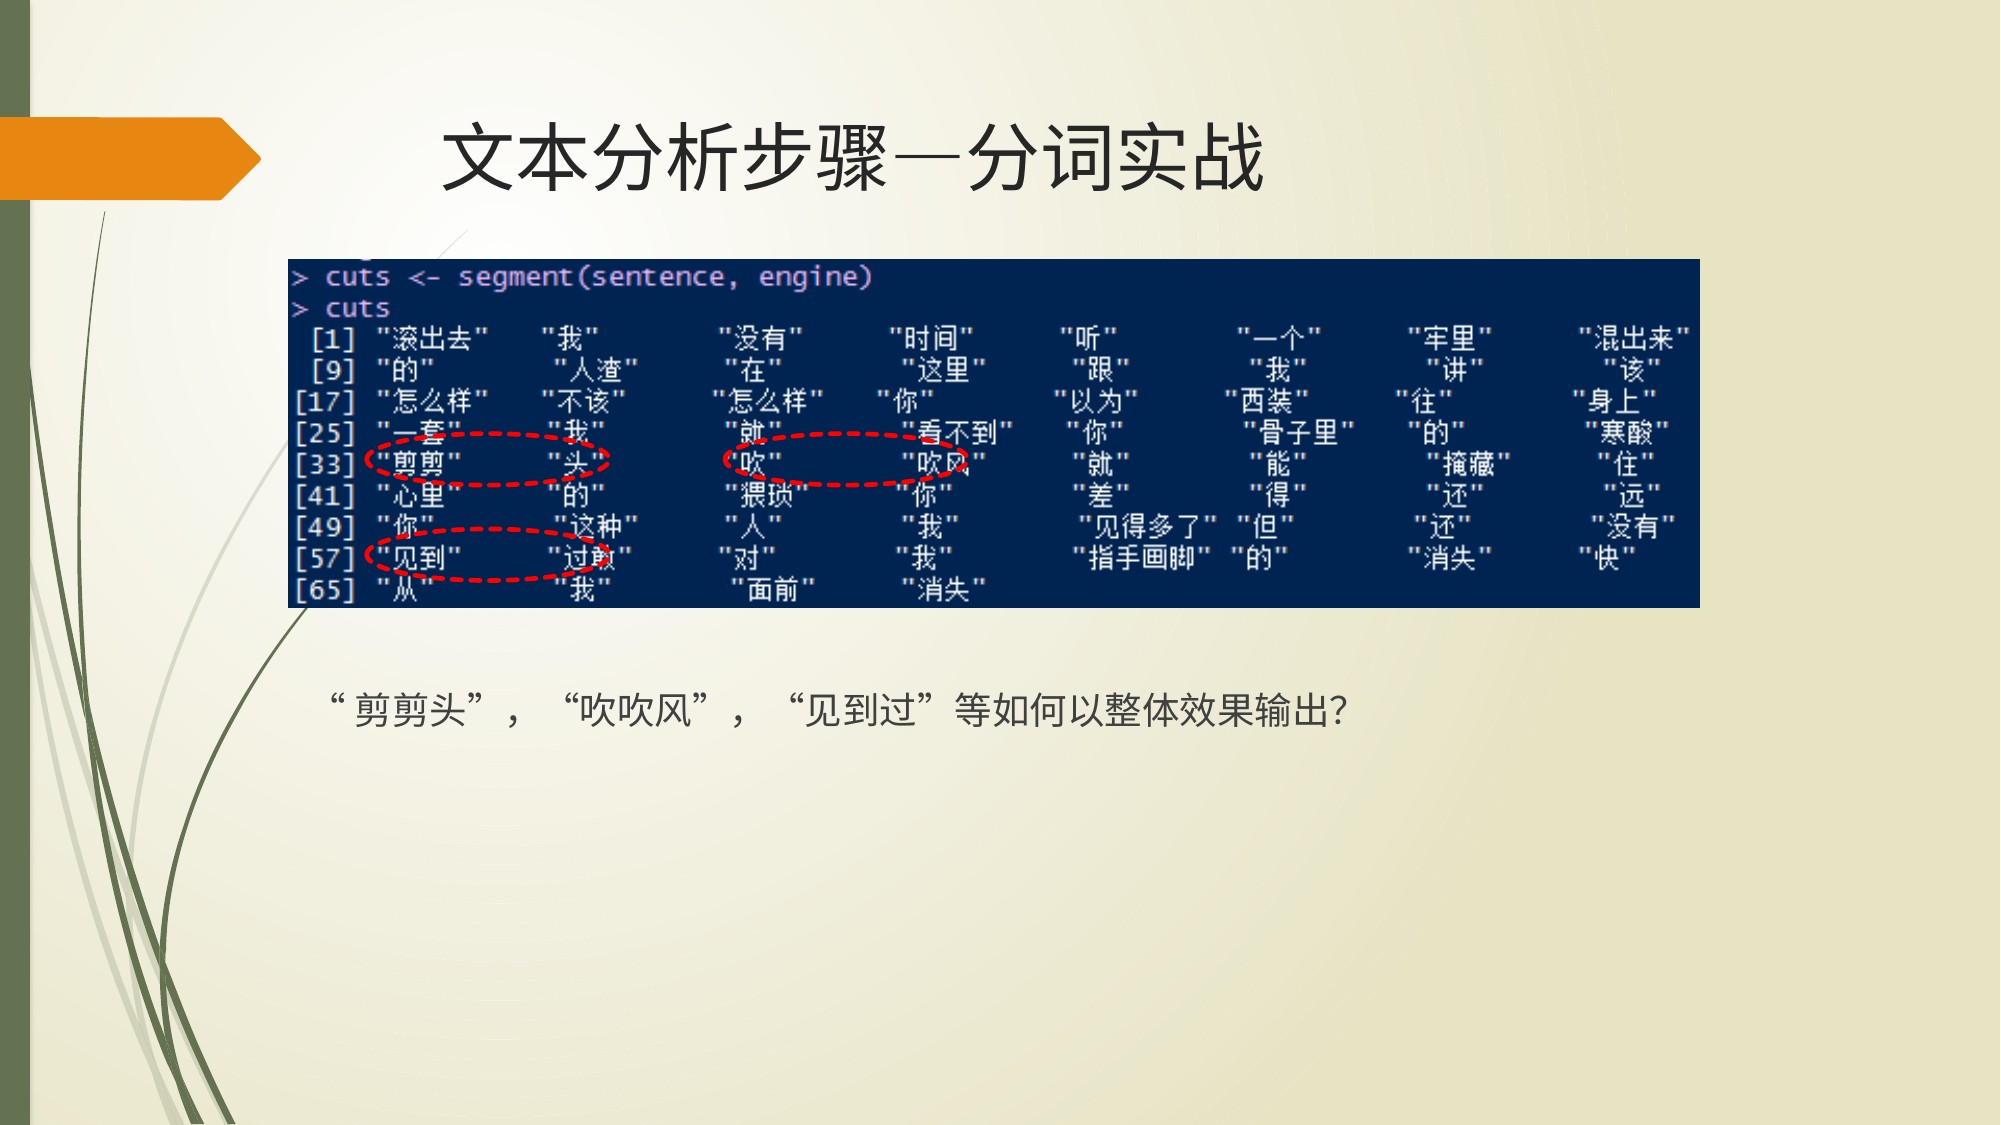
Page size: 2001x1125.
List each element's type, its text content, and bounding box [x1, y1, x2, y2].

picture [288, 259, 1701, 608]
list “剪剪头”，“吹吹风”，“见到过”等如何以整体效果输出？ [293, 350, 1888, 970]
title 文本分析步骤—分词实战 [425, 102, 1888, 313]
